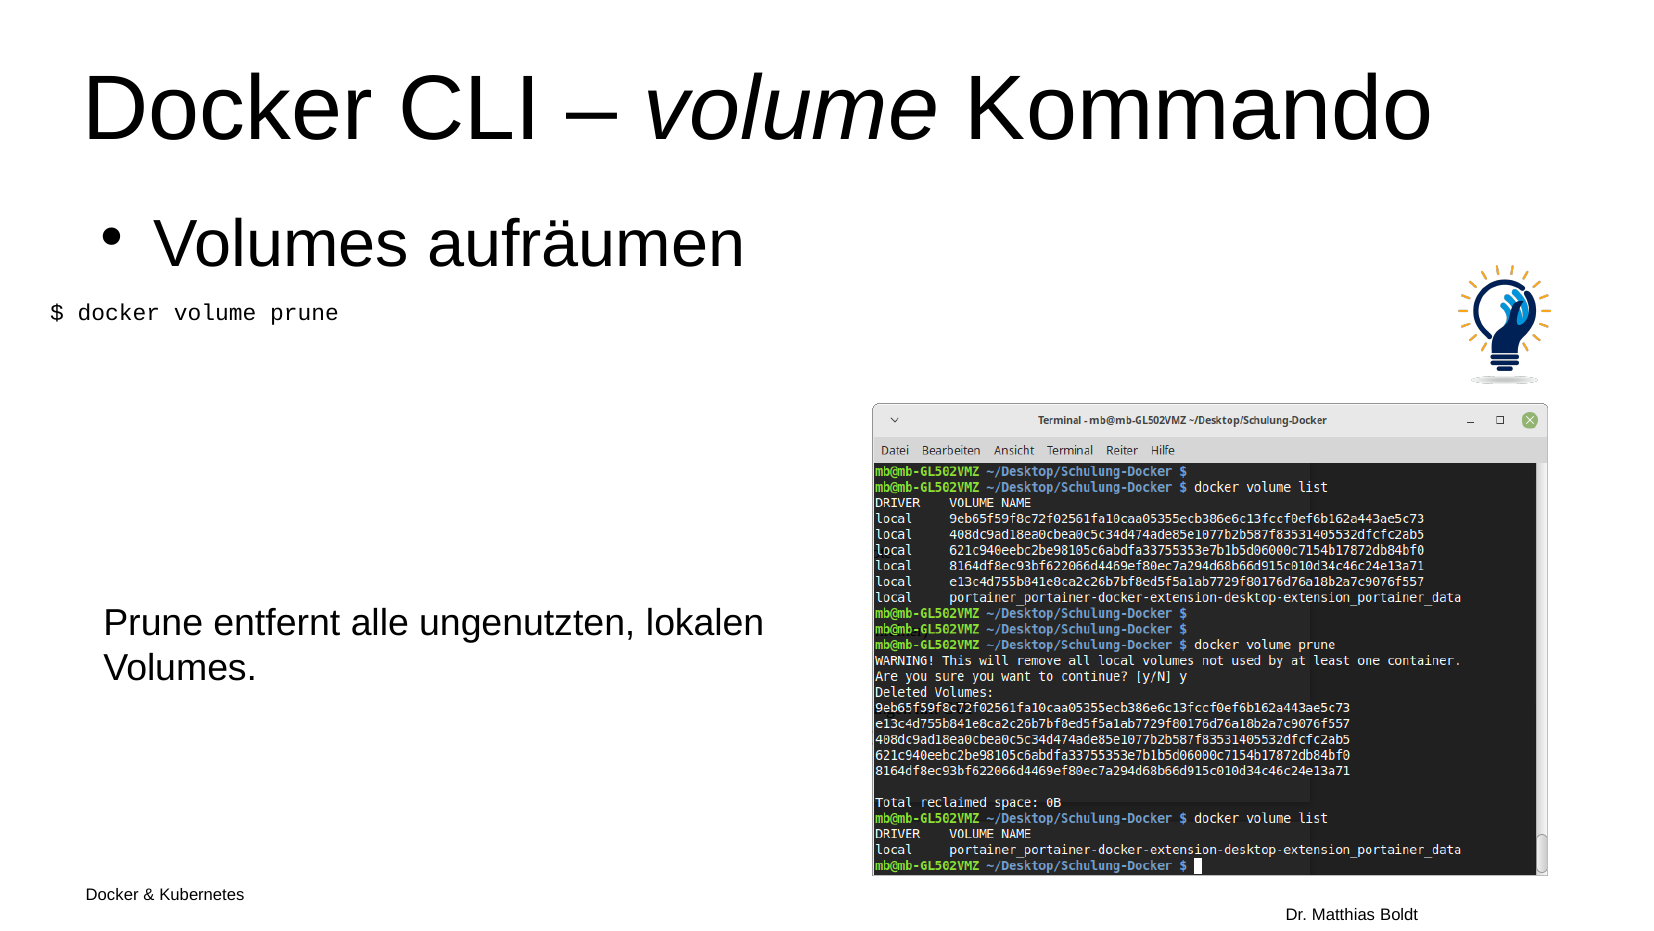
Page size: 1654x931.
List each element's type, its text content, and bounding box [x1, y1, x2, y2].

text_box Docker & Kubernetes Dr. Matthias Boldt [70, 875, 1562, 910]
text_box Docker CLI – volume Kommando [82, 25, 1571, 181]
text_box Prune entfernt alle ungenutzten, lokalen Volumes. [88, 590, 804, 863]
text_box Volumes aufräumen [82, 199, 1205, 290]
picture [871, 403, 1548, 877]
picture [1458, 265, 1551, 385]
text_box $ docker volume prune [35, 290, 1347, 390]
